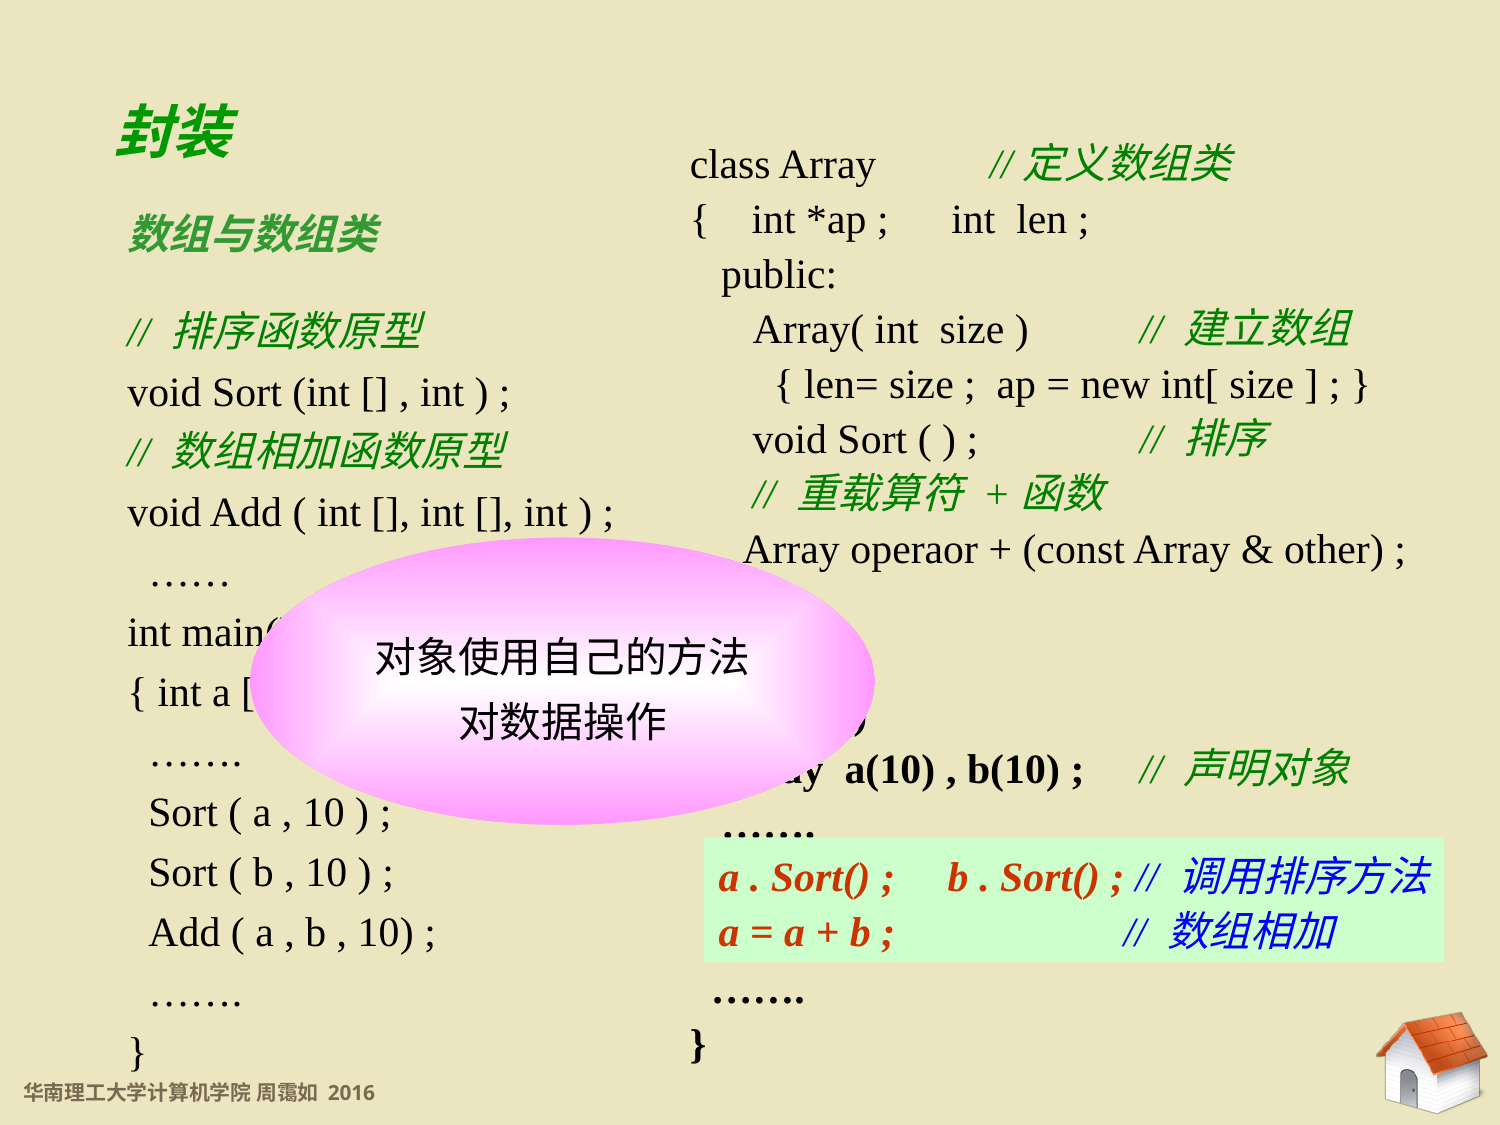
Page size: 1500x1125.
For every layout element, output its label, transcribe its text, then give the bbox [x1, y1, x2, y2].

text_box // 排序函数原型 void Sort (int [] , int ) ; // 数组相加函数原型 void Add ( int [], int [], int ) ; …… int main() { int a [10] , b [10] ; ……. Sort ( a , 10 ) ; Sort ( b , 10 ) ; Add ( a , b , 10) ; ……. } [112, 286, 688, 1082]
text_box class Array //定义数组类 { int *ap ; int len ; public: Array( int size ) // 建立数组 { len= size ; ap = new int[ size ] ; } void Sort ( ) ; // 排序 // 重载算符 +函数 Array operaor + (const Array & other) ; }; …… int main() { Array a(10) , b(10) ; // 声明对象 ……. a . Sort() ; b . Sort() ; // 调用排序方法 a = a + b ; // 数组相加 ……. } [688, 663, 1450, 1075]
text_box 数组与数组类 [112, 199, 425, 266]
picture [1374, 1000, 1488, 1125]
text_box 对象使用自己的方法 对数据操作 [249, 537, 875, 825]
text_box 封装 [99, 87, 313, 173]
text_box a . Sort() ; b . Sort() ; // 调用排序方法 a = a + b ; // 数组相加 [703, 837, 1445, 963]
title 6.1 类与对象 [587, 112, 1500, 663]
